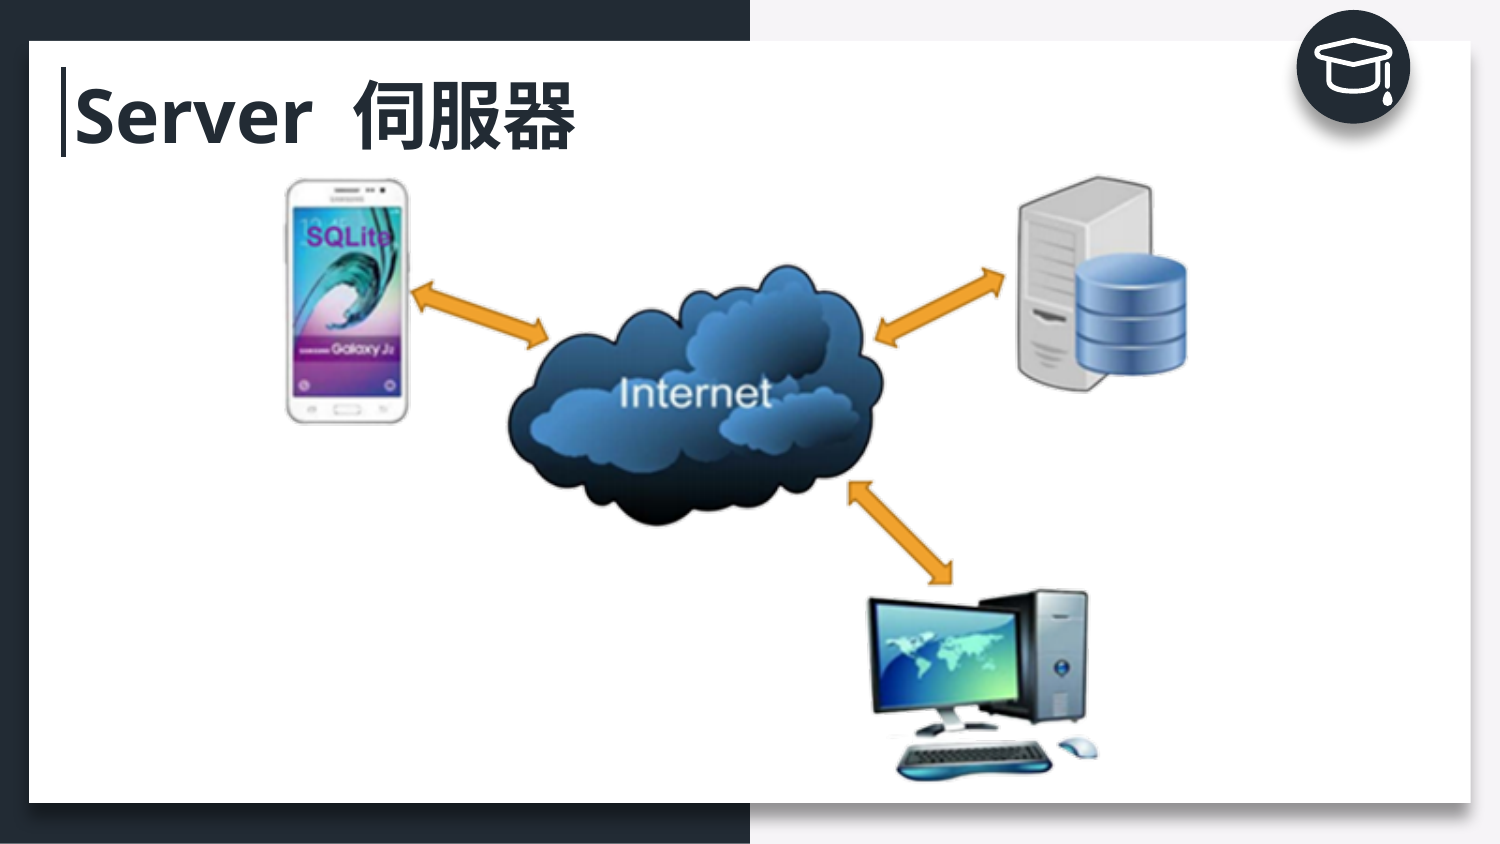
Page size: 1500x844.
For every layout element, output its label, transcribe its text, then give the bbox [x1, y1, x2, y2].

picture [276, 137, 1220, 786]
text_box Server 伺服器 [59, 61, 593, 167]
